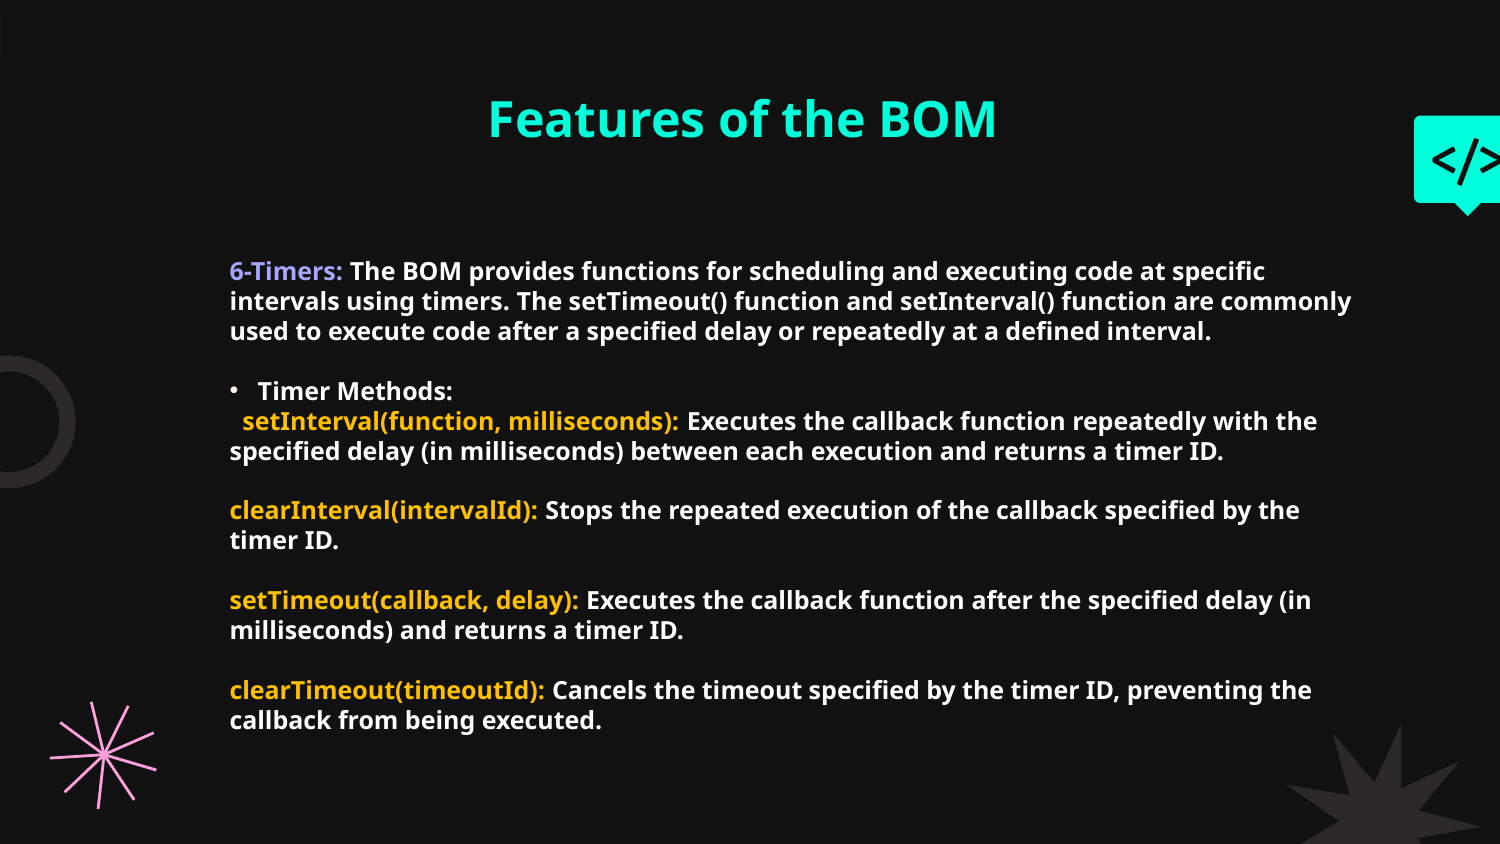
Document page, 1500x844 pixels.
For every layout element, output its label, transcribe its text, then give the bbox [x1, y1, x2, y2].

subtitle 6-Timers: The BOM provides functions for scheduling and executing code at specific intervals using timers. The setTimeout() function and setInterval() function are commonly used to execute code after a specified delay or repeatedly at a defined interval. Timer Methods: setInterval(function, milliseconds): Executes the callback function repeatedly with the specified delay (in milliseconds) between each execution and returns a timer ID. clearInterval(intervalId): Stops the repeated execution of the callback specified by the timer ID. setTimeout(callback, delay): Executes the callback function after the specified delay (in milliseconds) and returns a timer ID. clearTimeout(timeoutId): Cancels the timeout specified by the timer ID, preventing the callback from being executed. [189, 240, 1372, 771]
title Features of the BOM [118, 72, 1382, 167]
